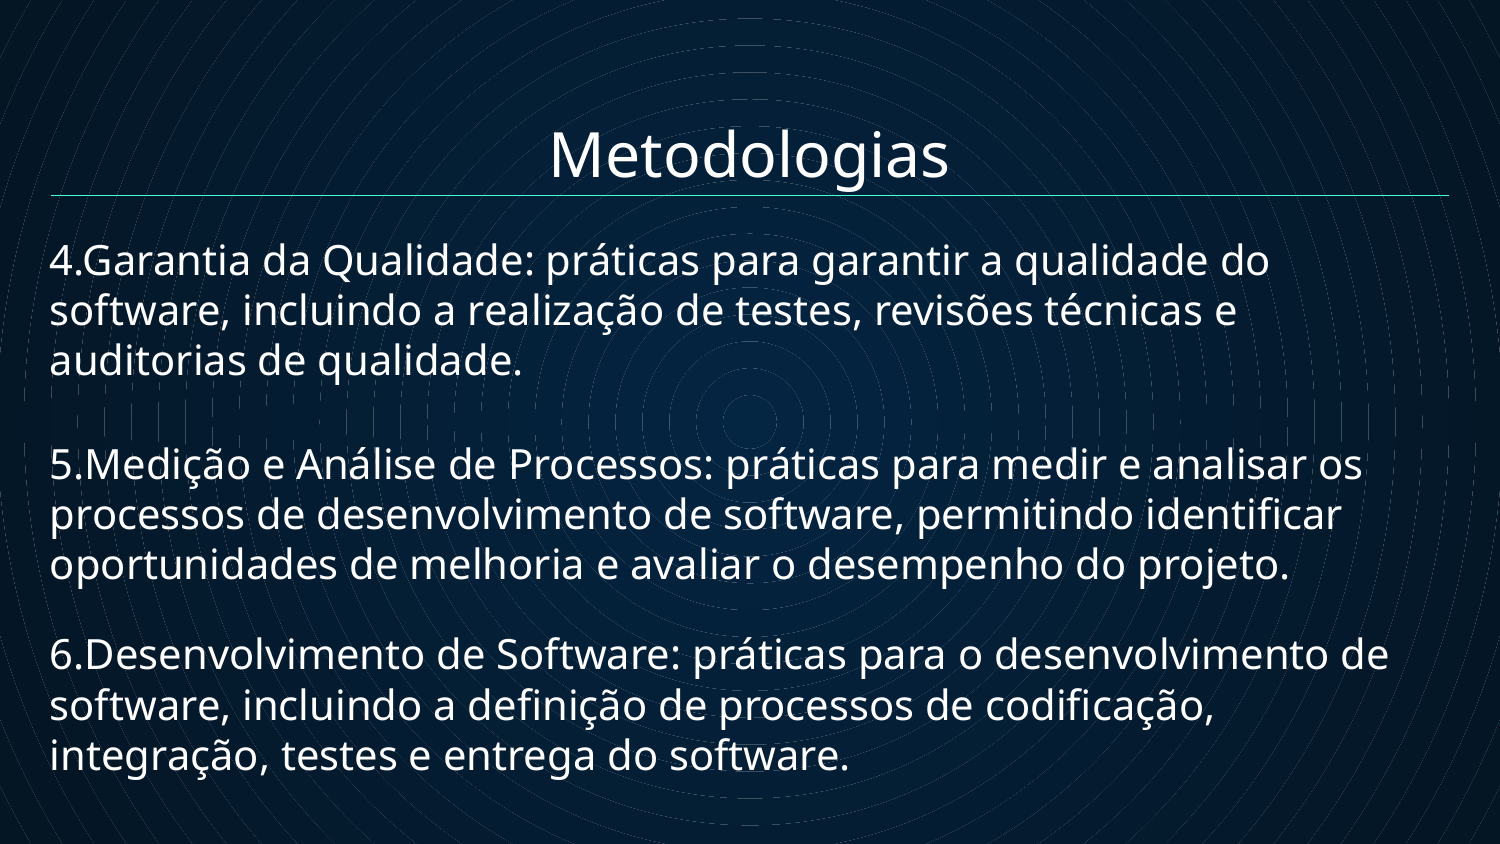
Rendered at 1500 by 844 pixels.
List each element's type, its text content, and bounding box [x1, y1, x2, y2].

text_box 4.Garantia da Qualidade: práticas para garantir a qualidade do software, incluindo a realização de testes, revisões técnicas e auditorias de qualidade. [35, 176, 1433, 430]
text_box 6.Desenvolvimento de Software: práticas para o desenvolvimento de software, incluindo a definição de processos de codificação, integração, testes e entrega do software. [35, 620, 1433, 786]
text_box 5.Medição e Análise de Processos: práticas para medir e analisar os processos de desenvolvimento de software, permitindo identificar oportunidades de melhoria e avaliar o desempenho do projeto. [35, 430, 1465, 596]
title Metodologias [51, 105, 1449, 195]
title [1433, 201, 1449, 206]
